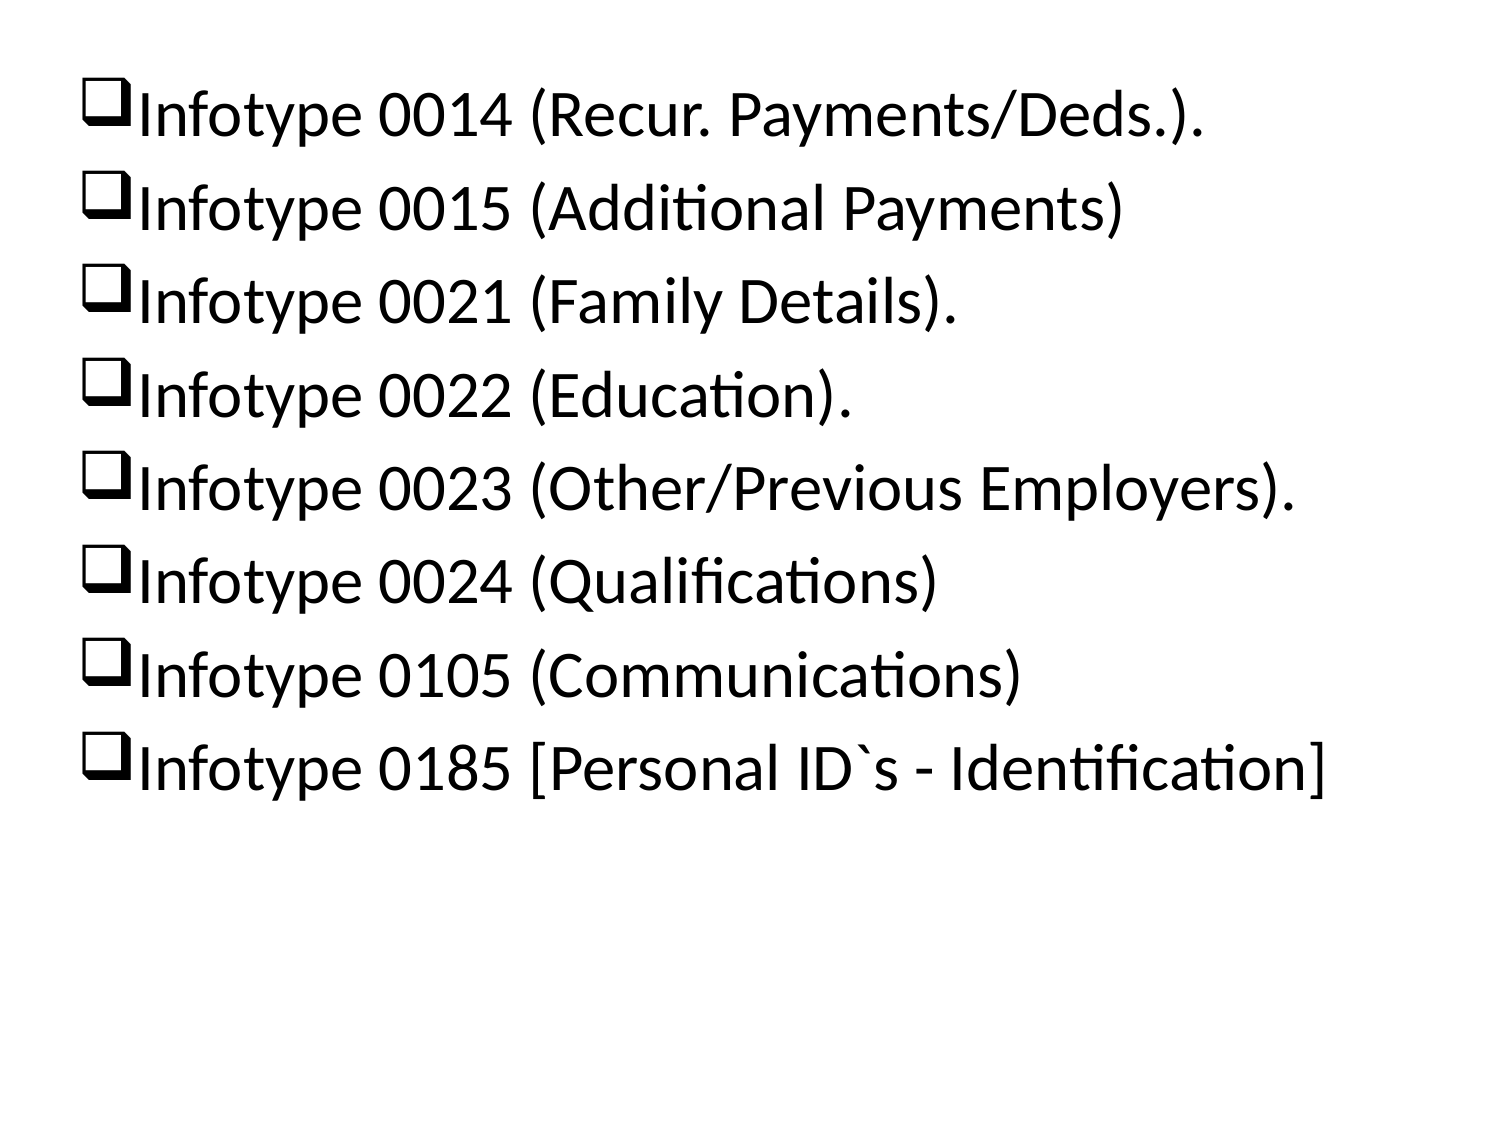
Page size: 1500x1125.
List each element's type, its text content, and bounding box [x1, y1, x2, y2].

list Infotype 0014 (Recur. Payments/Deds.). Infotype 0015 (Additional Payments) Infotype 0021 (Family Details). Infotype 0022 (Education). Infotype 0023 (Other/Previous Employers). Infotype 0024 (Qualifications) Infotype 0105 (Communications) Infotype 0185 [Personal ID`s - Identification] [62, 62, 1425, 1005]
